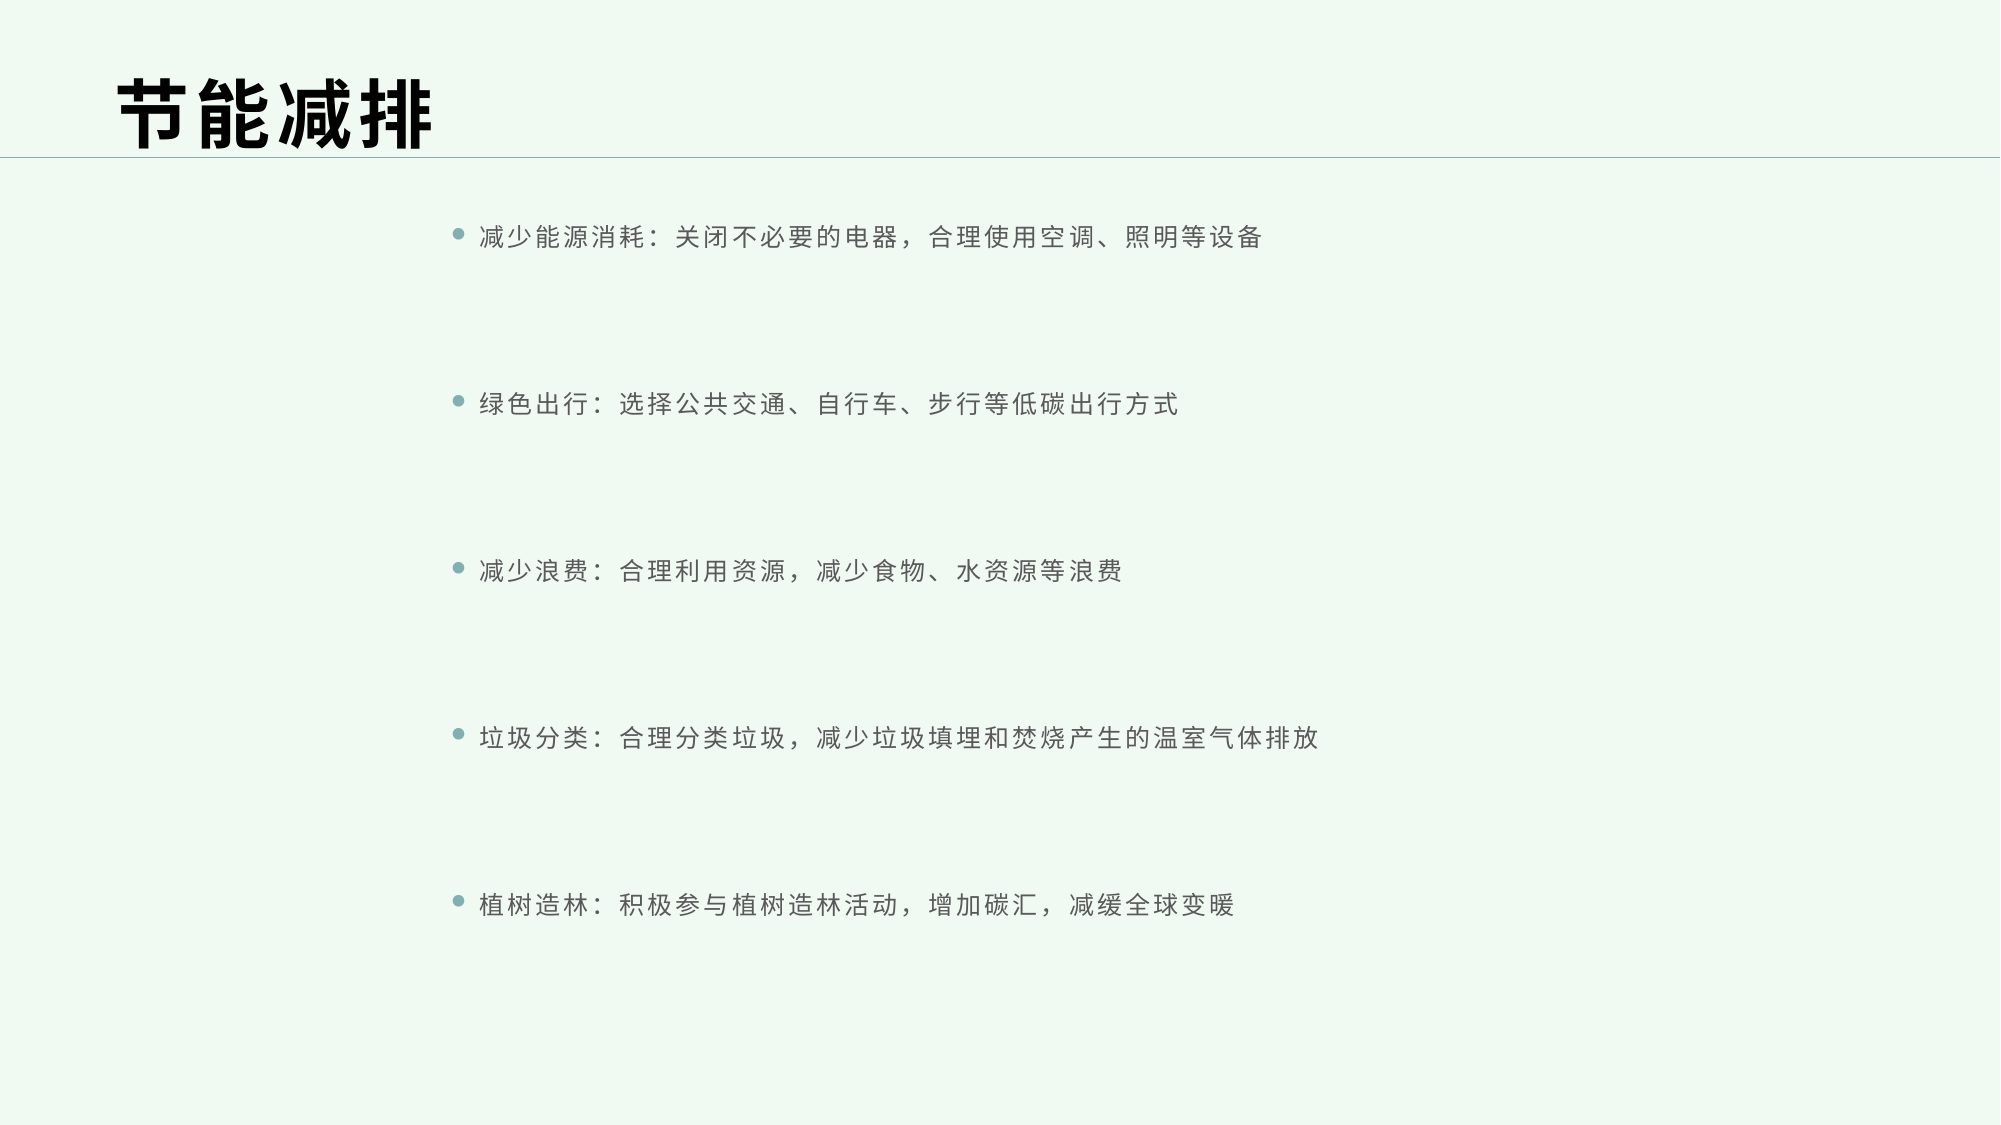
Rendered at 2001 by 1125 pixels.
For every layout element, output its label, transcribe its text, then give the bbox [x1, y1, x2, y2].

text_box 减少能源消耗：关闭不必要的电器，合理使用空调、照明等设备 [451, 212, 1548, 358]
title 节能减排 [99, 54, 1900, 170]
text_box 植树造林：积极参与植树造林活动，增加碳汇，减缓全球变暖 [451, 880, 1548, 1026]
text_box 垃圾分类：合理分类垃圾，减少垃圾填埋和焚烧产生的温室气体排放 [451, 713, 1548, 859]
text_box 绿色出行：选择公共交通、自行车、步行等低碳出行方式 [451, 379, 1548, 525]
text_box 减少浪费：合理利用资源，减少食物、水资源等浪费 [451, 546, 1548, 692]
